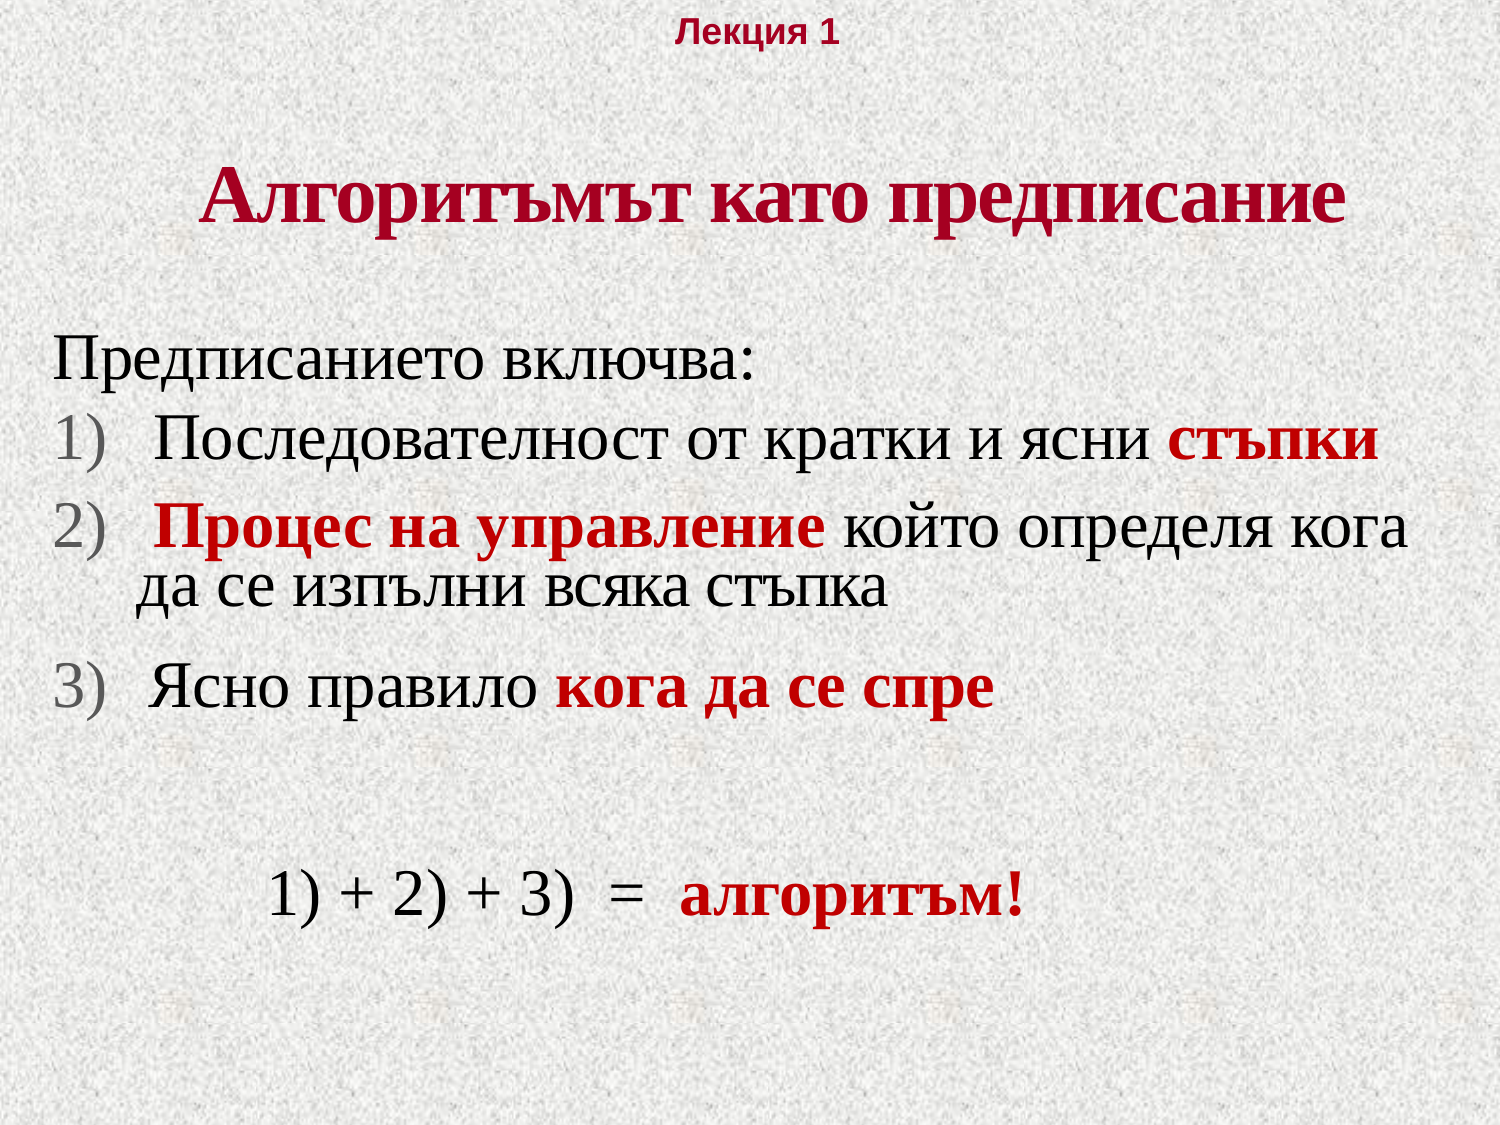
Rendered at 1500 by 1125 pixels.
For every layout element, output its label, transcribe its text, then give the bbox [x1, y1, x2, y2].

title Алгоритъмът като предписание [74, 0, 1426, 284]
text_box Предписанието включва: Последователност от кратки и ясни стъпки Процес на управление който определя кога да се изпълни всяка стъпка Ясно правило кога да се спре 1) + 2) + 3) = алгоритъм! [49, 312, 1463, 930]
picture [0, 0, 1500, 1125]
